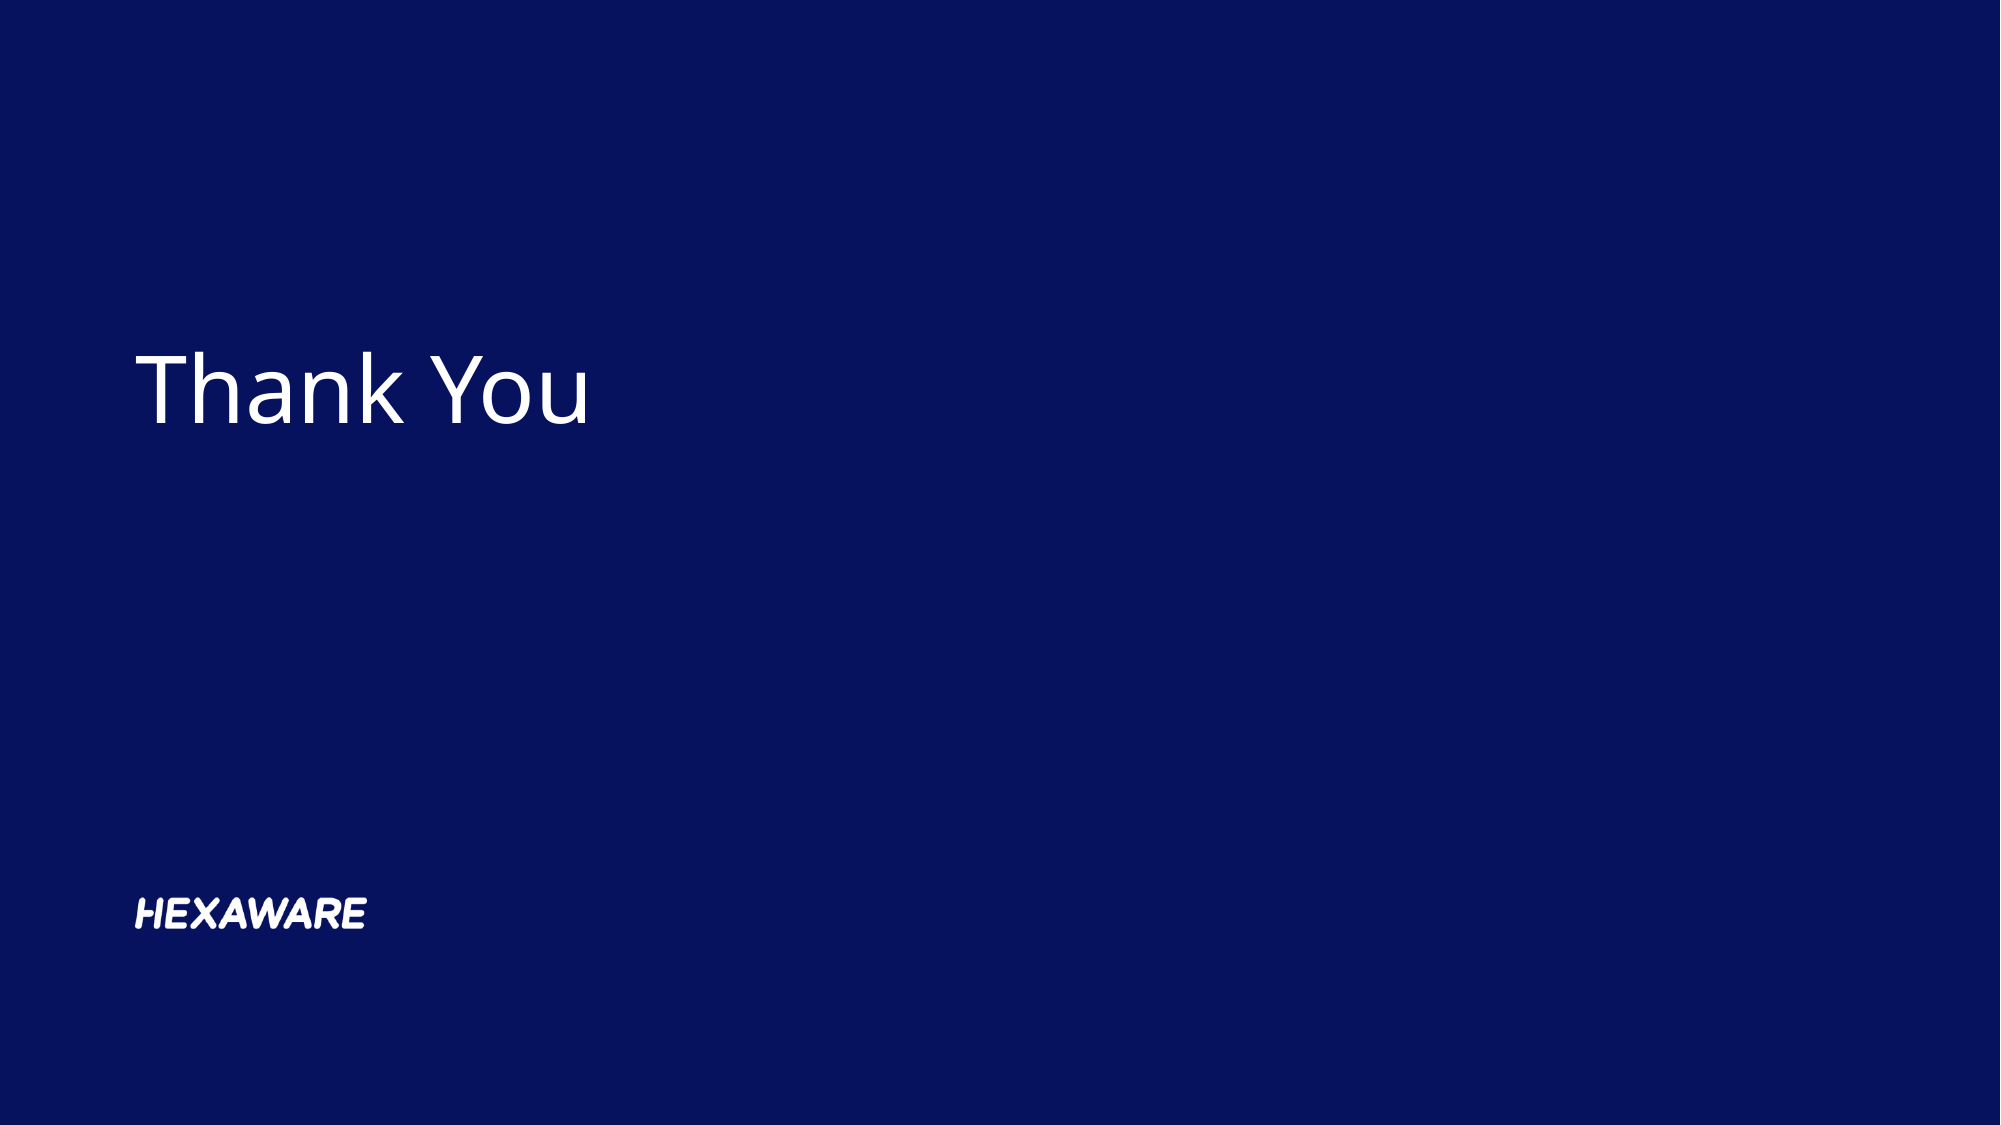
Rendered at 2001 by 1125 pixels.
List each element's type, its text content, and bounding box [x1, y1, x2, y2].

text_box Thank You [134, 343, 937, 446]
